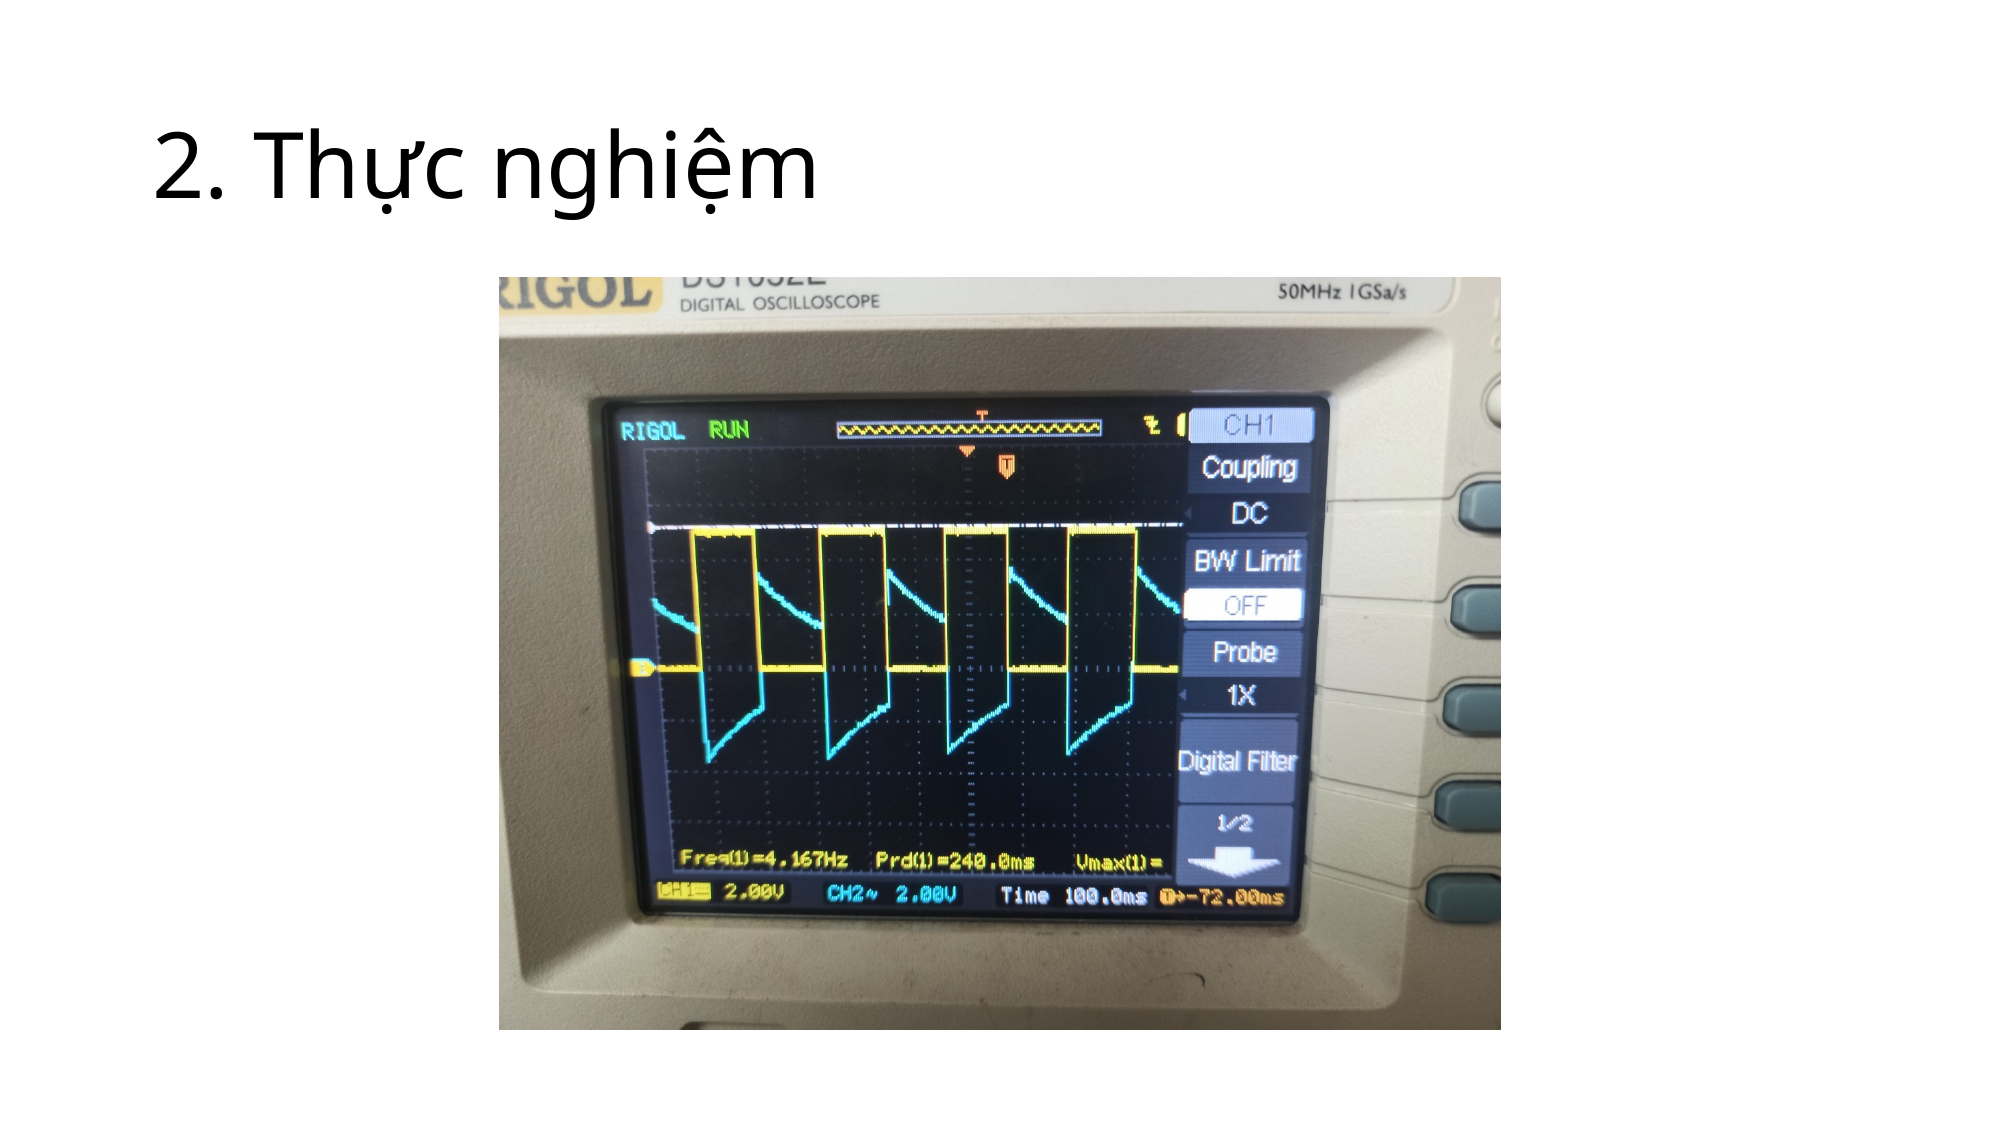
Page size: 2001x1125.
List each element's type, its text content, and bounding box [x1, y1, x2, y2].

title 2. Thực nghiệm [137, 59, 1863, 278]
picture [499, 277, 1501, 1030]
